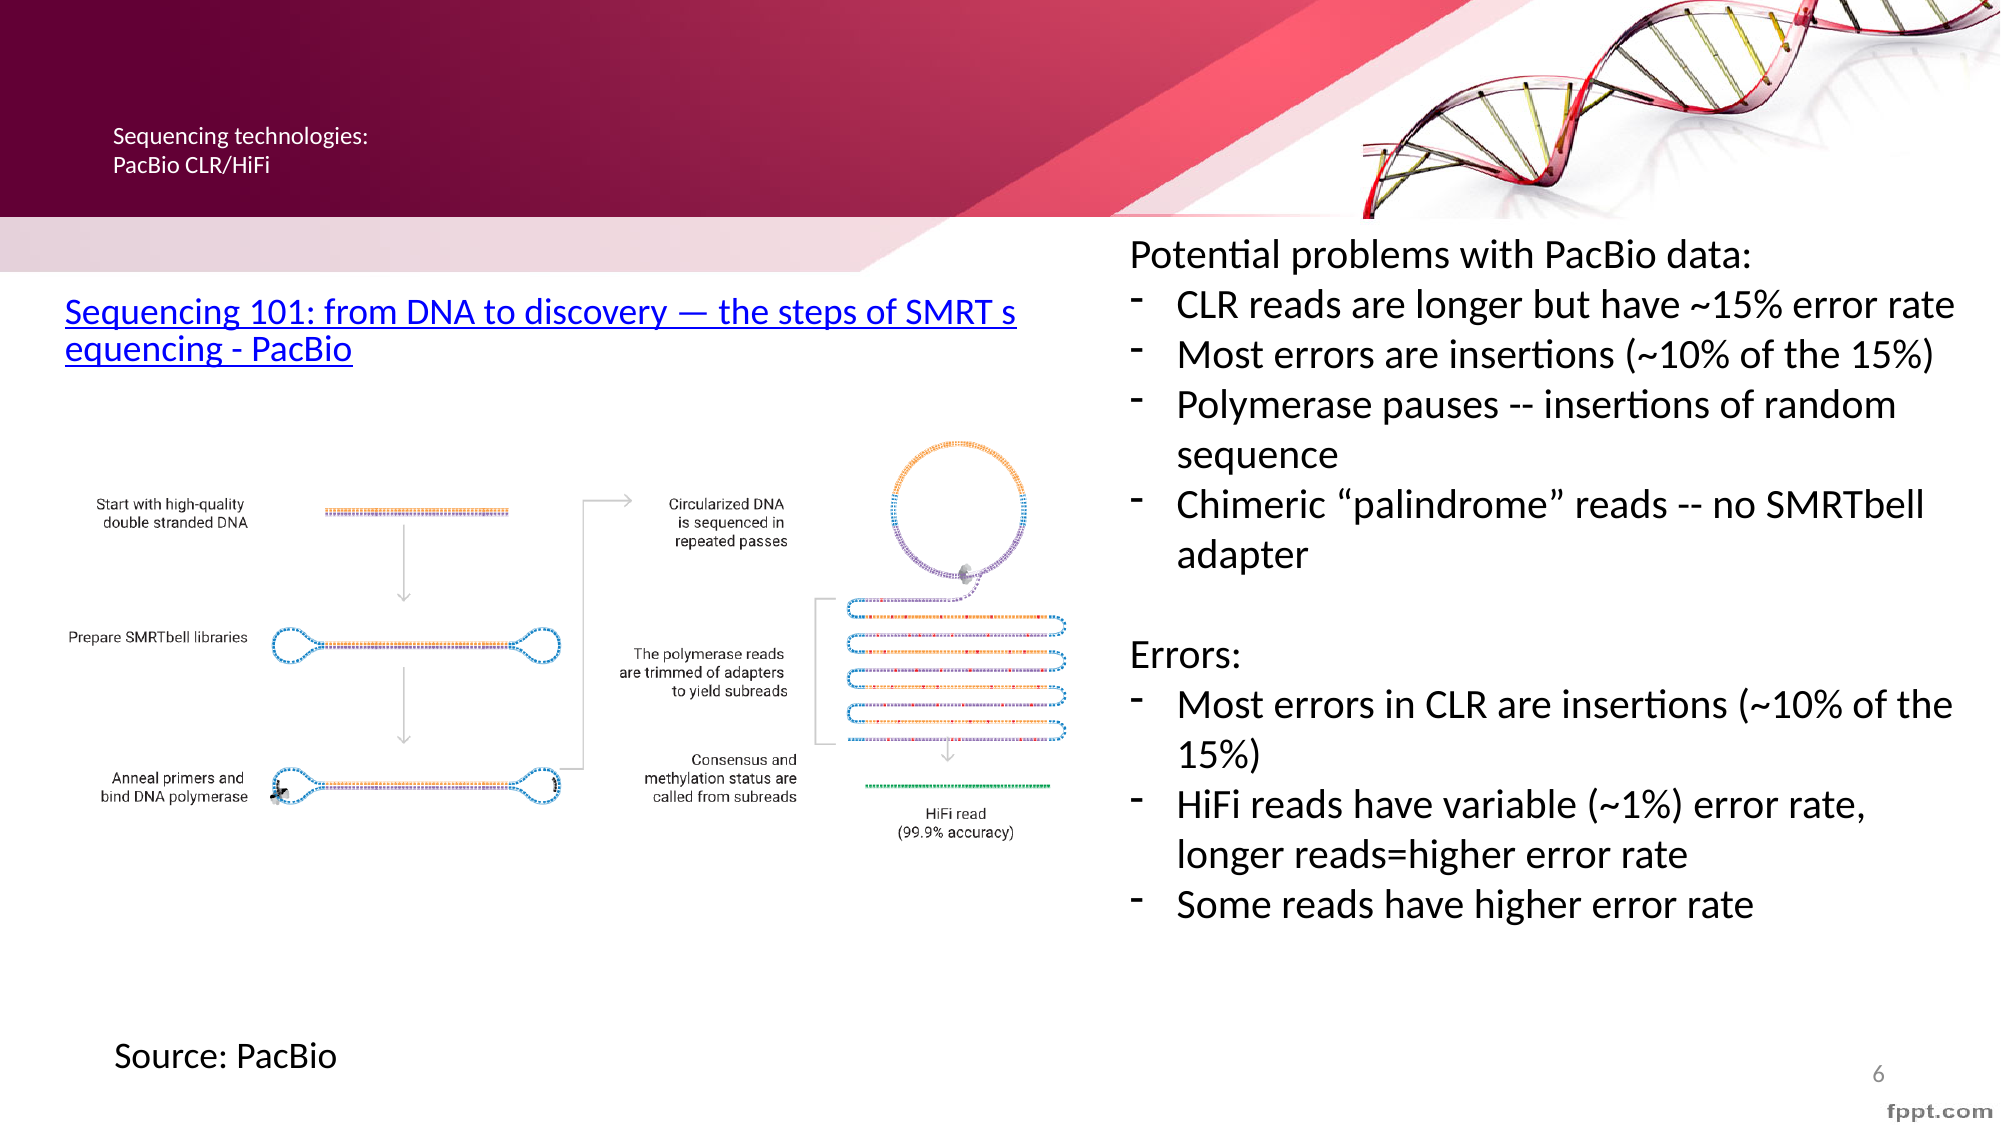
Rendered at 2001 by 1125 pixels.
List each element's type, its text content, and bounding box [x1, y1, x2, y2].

text_box Sequencing 101: from DNA to discovery — the steps of SMRT sequencing - PacBio [50, 279, 1050, 340]
text_box Potential problems with PacBio data: CLR reads are longer but have ~15% error rate Most errors are insertions (~10% of the 15%) Polymerase pauses -- insertions of random sequence Chimeric “palindrome” reads -- no SMRTbell adapter Errors: Most errors in CLR are insertions (~10% of the 15%) HiFi reads have variable (~1%) error rate, longer reads=higher error rate Some reads have higher error rate [1114, 219, 1986, 935]
slide_number 6 [1433, 1042, 1900, 1103]
text_box Source: PacBio [99, 1024, 353, 1084]
title Sequencing technologies: PacBio CLR/HiFi [98, 111, 1899, 187]
picture [0, 0, 2001, 1125]
